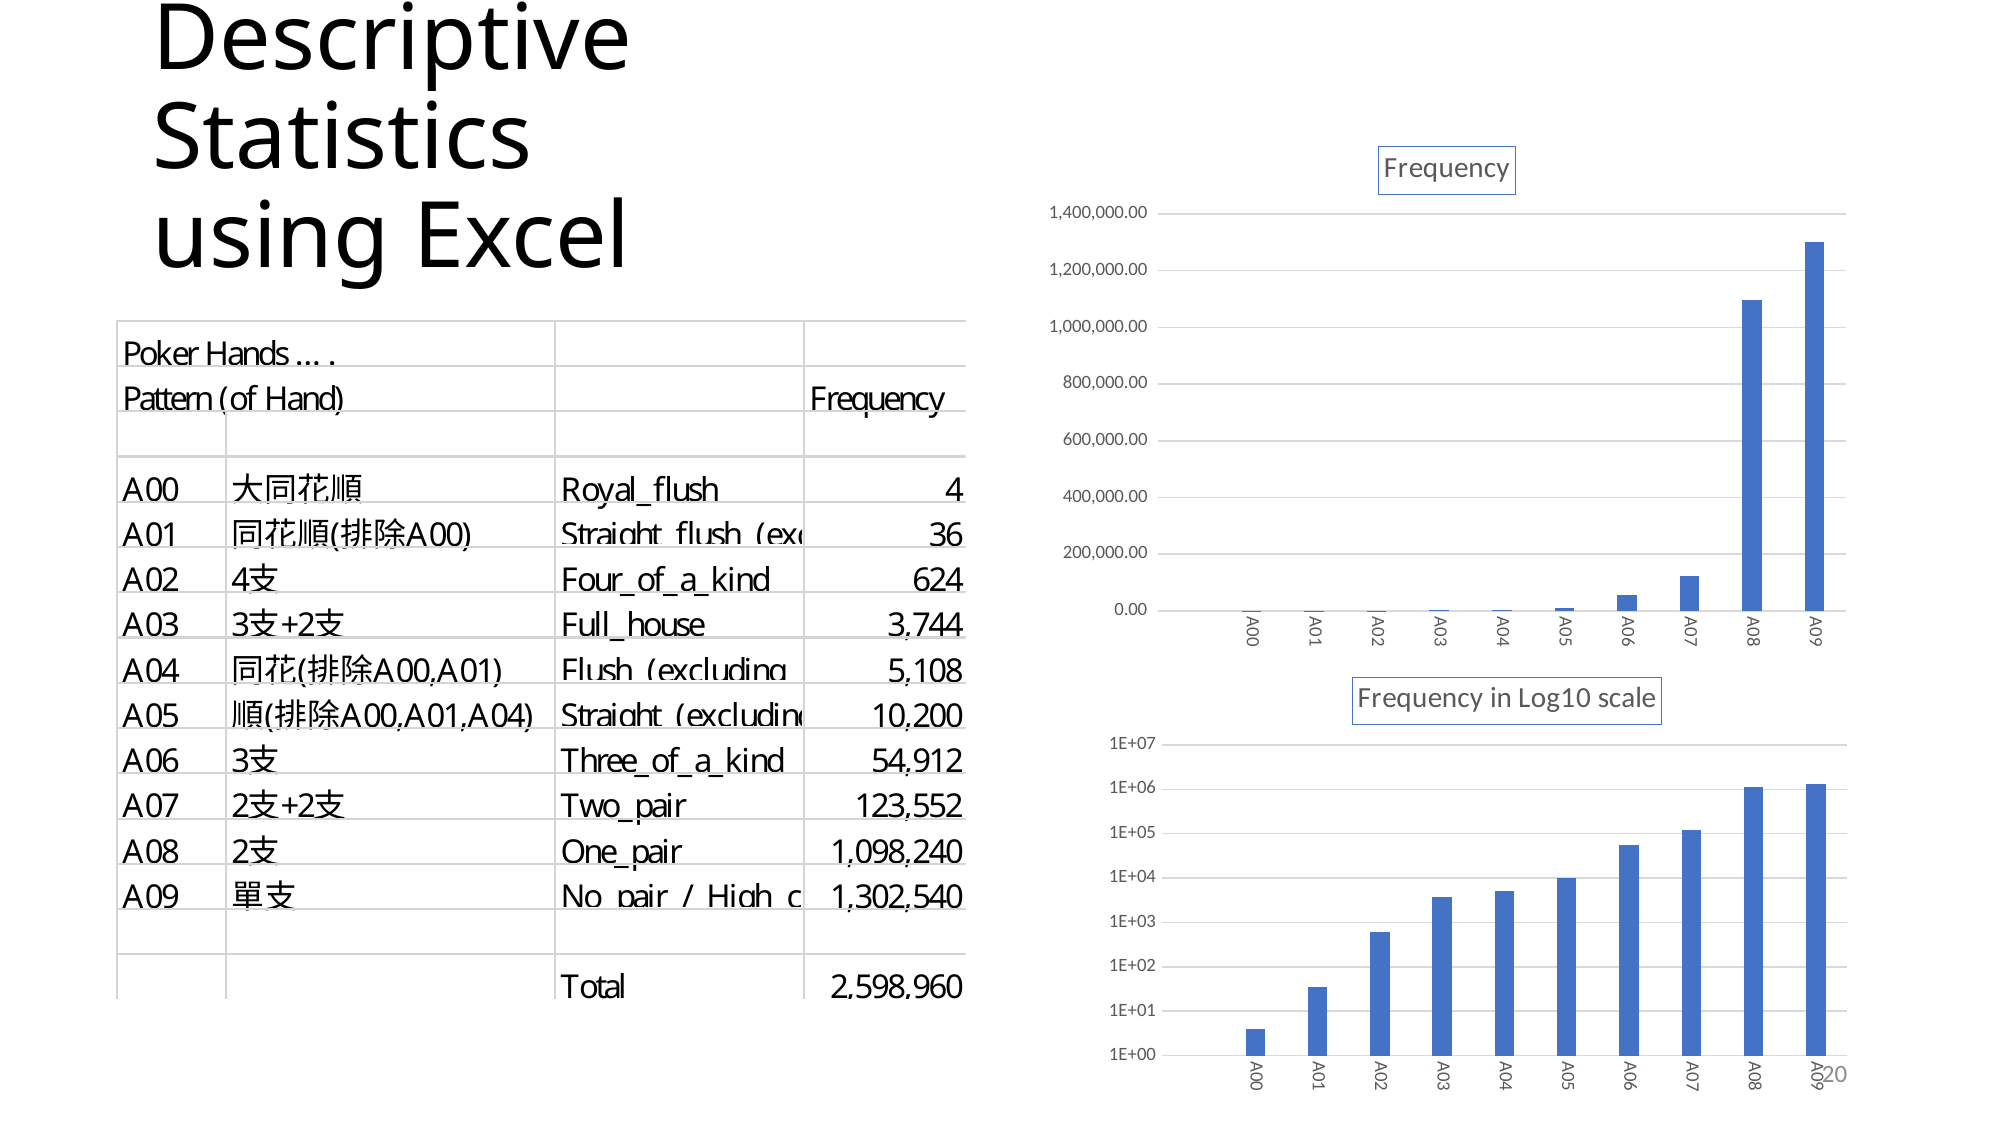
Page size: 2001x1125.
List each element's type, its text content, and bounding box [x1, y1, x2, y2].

chart [1093, 662, 1863, 1101]
chart [1032, 128, 1863, 658]
title Descriptive Statistics using Excel [137, 29, 1000, 248]
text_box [116, 319, 968, 1001]
